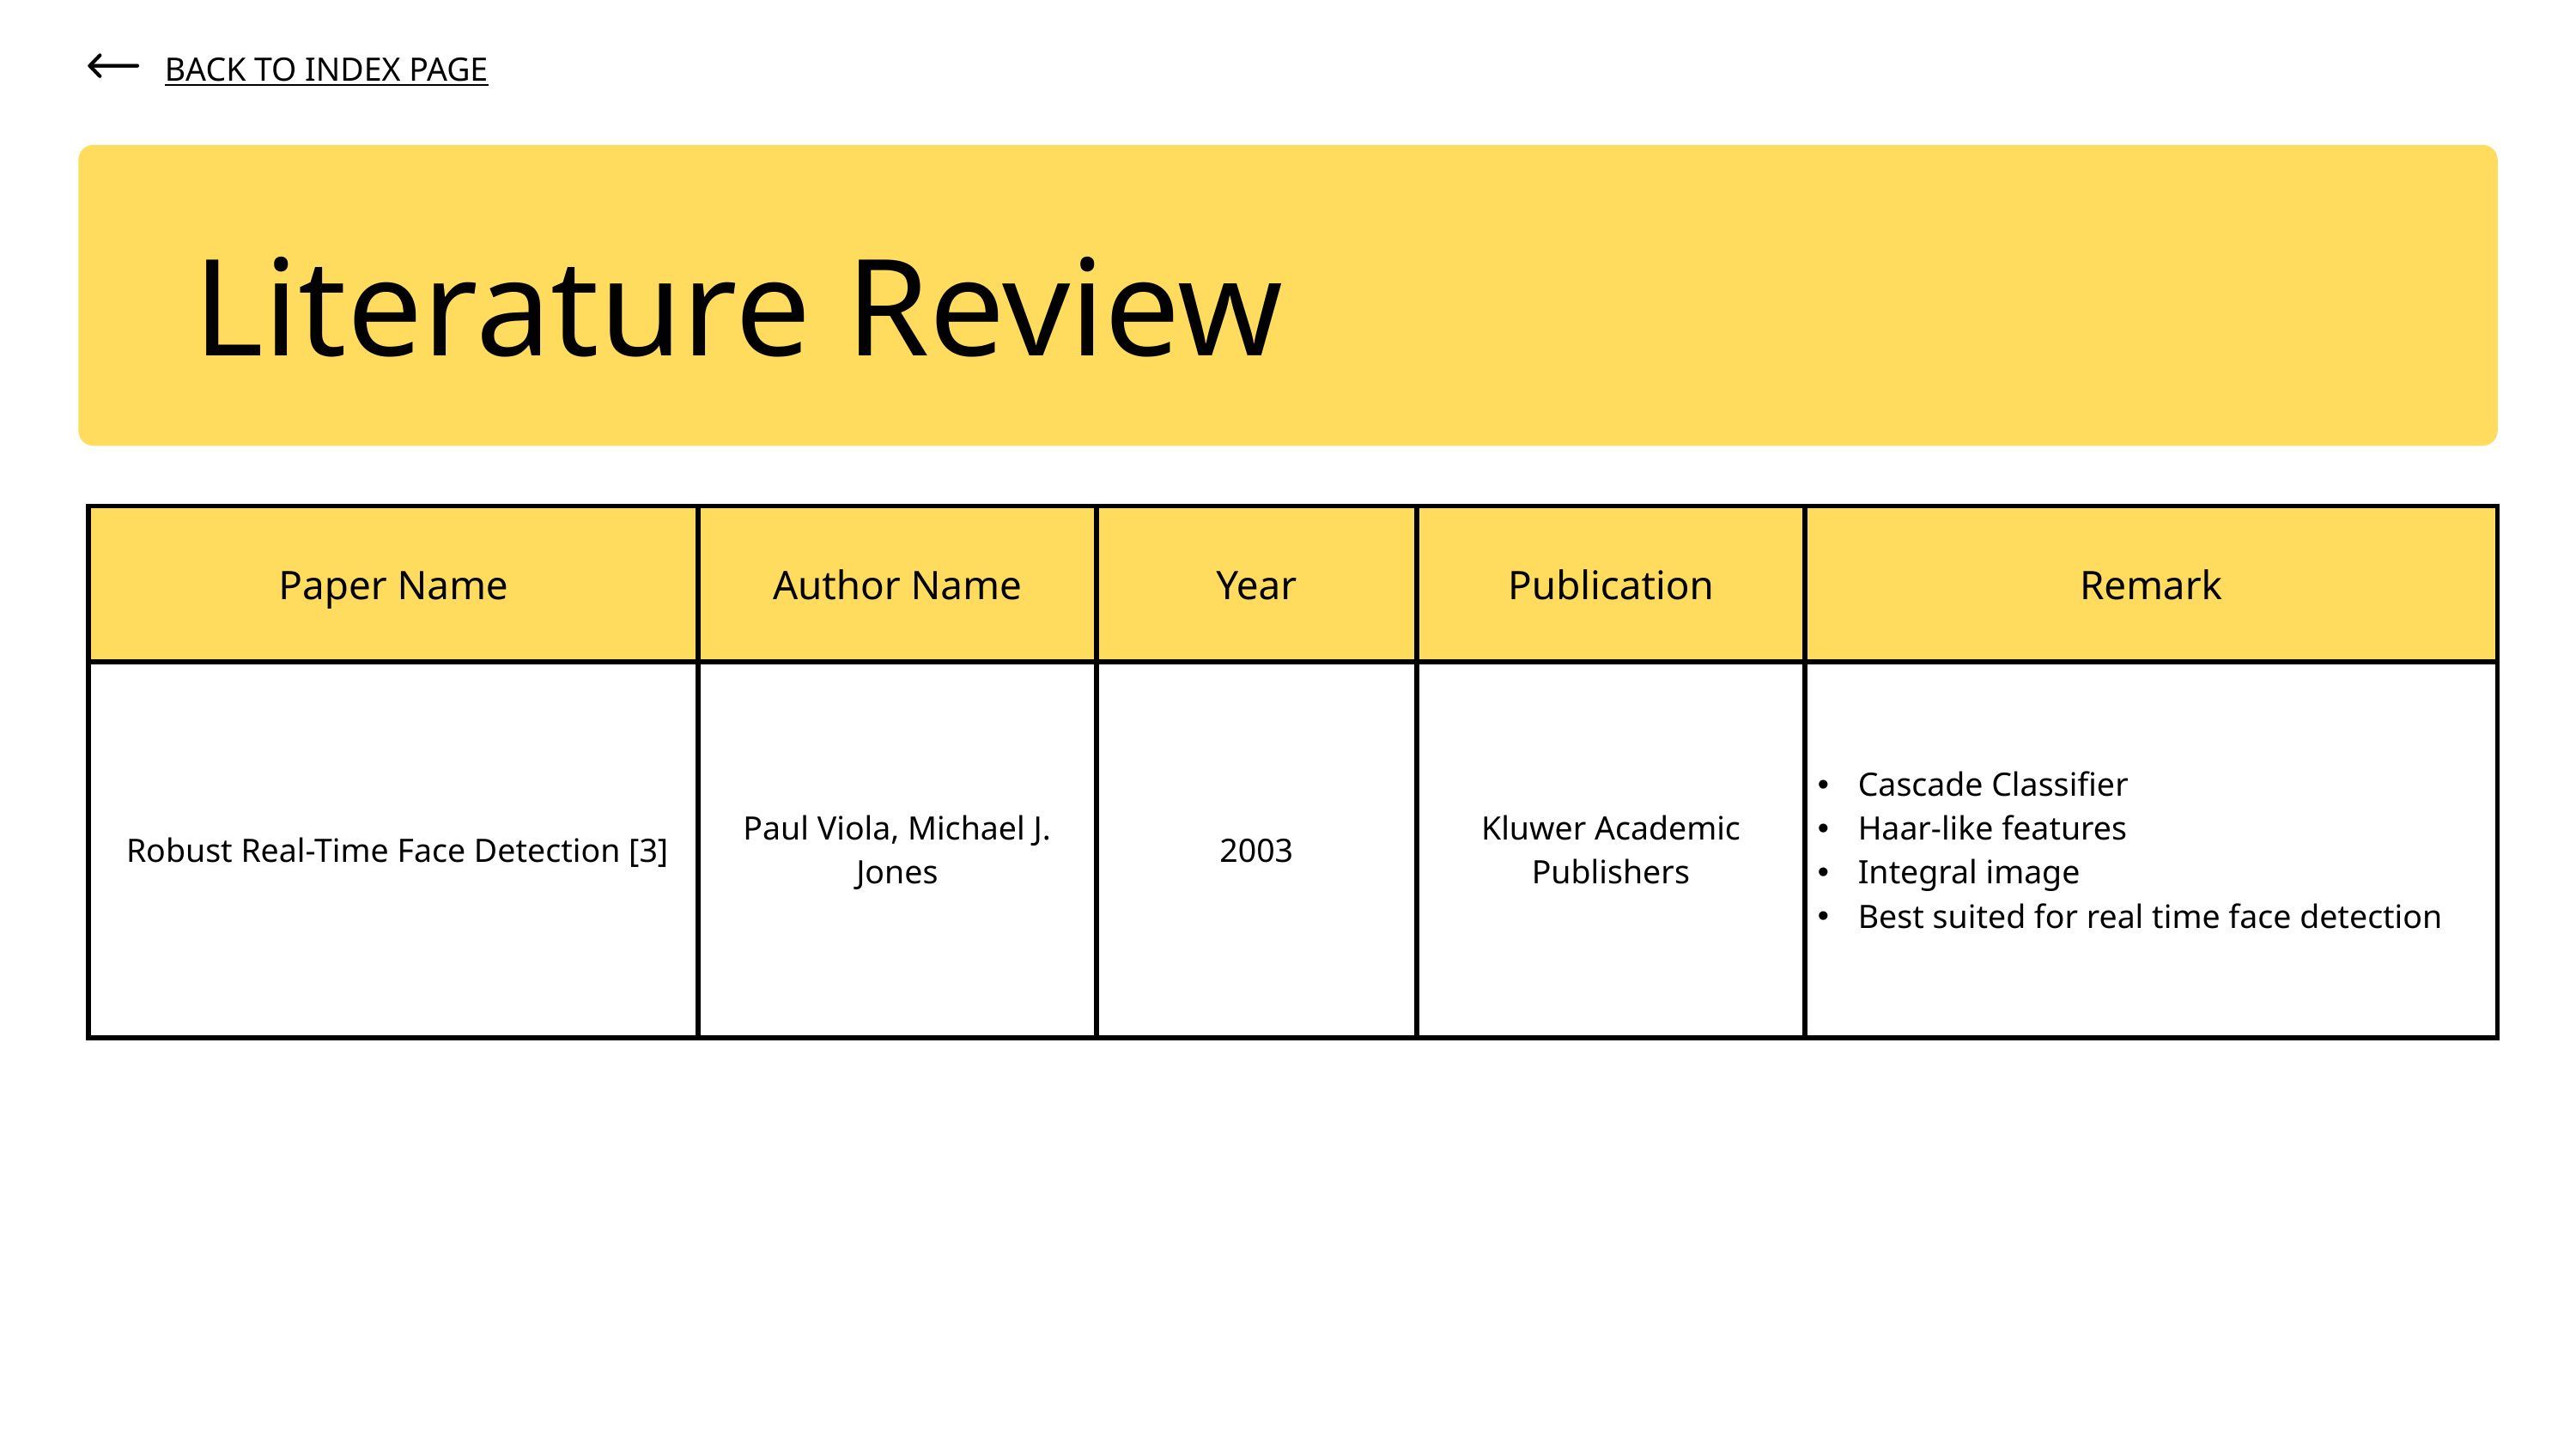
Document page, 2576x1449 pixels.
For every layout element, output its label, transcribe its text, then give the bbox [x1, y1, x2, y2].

table_header Paper Name [91, 508, 696, 659]
table_cell 2003 [1099, 664, 1414, 1035]
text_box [88, 46, 574, 85]
table_cell Paul Viola, Michael J. Jones [701, 664, 1094, 1035]
table_cell Robust Real-Time Face Detection [3] [91, 664, 696, 1035]
table_header Author Name [701, 508, 1094, 659]
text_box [78, 144, 2498, 446]
table_cell Cascade Classifier Haar-like features Integral image Best suited for real time face detection [1807, 664, 2495, 1035]
table_header Remark [1807, 508, 2495, 659]
table_header Year [1099, 508, 1414, 659]
table_header Publication [1419, 508, 1802, 659]
table_cell Kluwer Academic Publishers [1419, 664, 1802, 1035]
